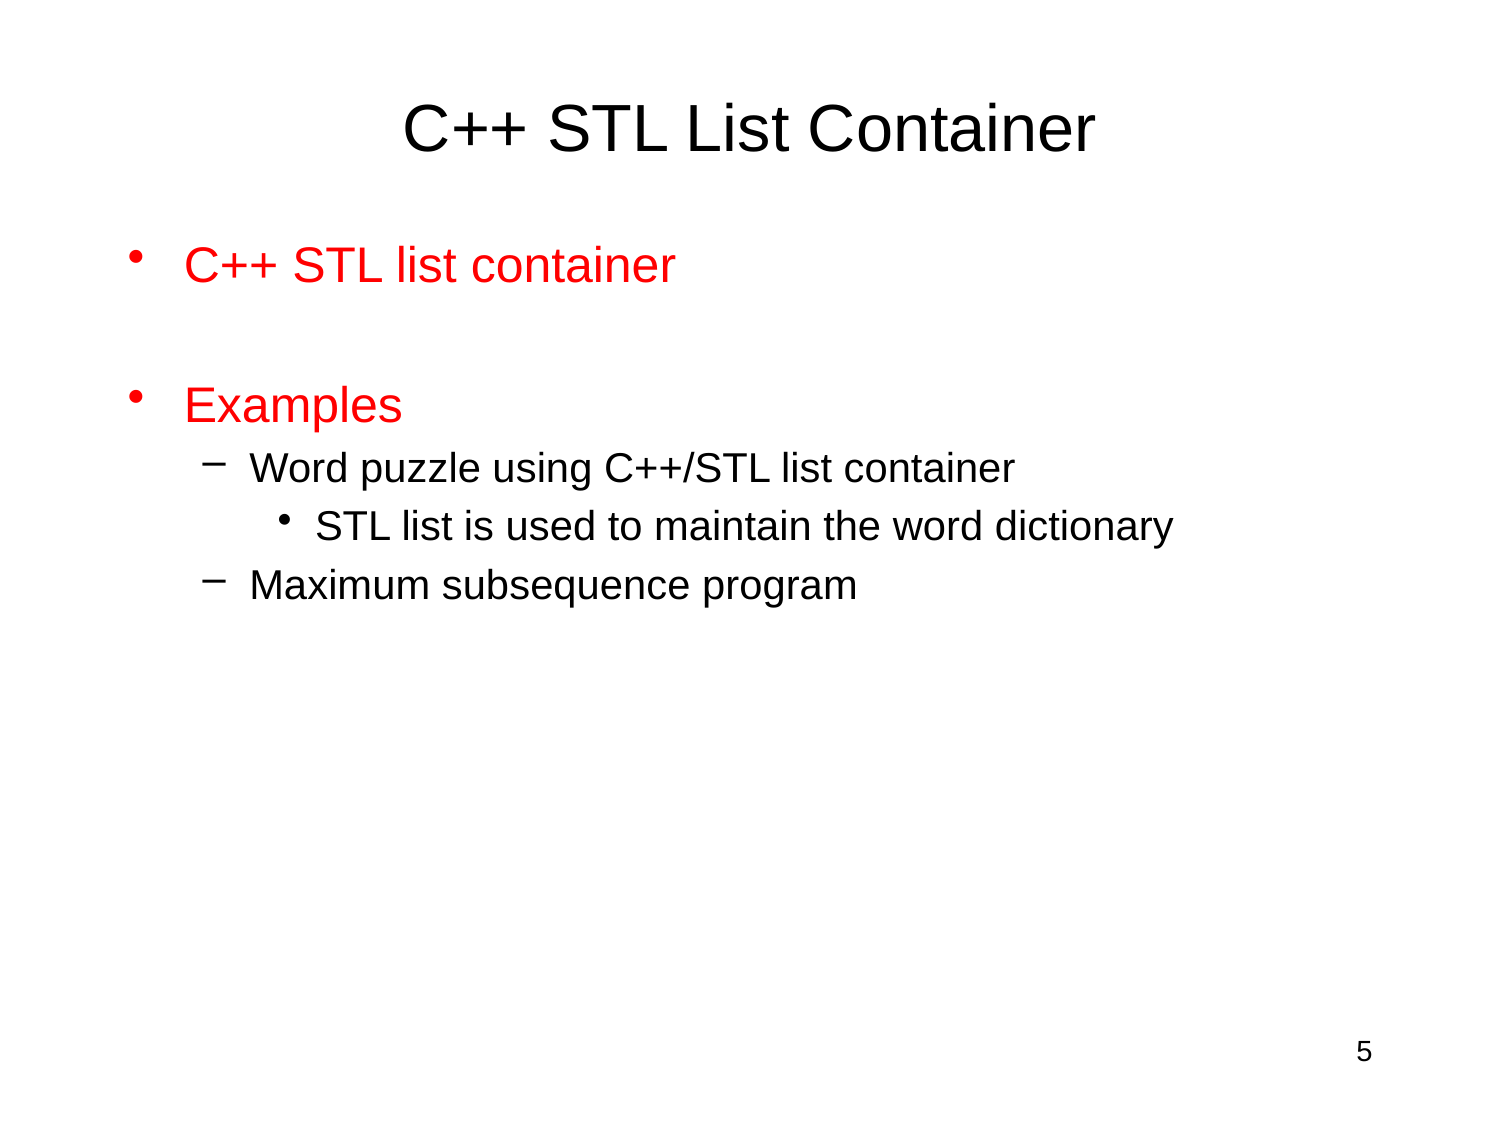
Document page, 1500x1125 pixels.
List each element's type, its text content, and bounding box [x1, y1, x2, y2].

slide_number 5 [1074, 1024, 1388, 1101]
title C++ STL List Container [112, 62, 1388, 188]
list C++ STL list container Examples Word puzzle using C++/STL list container STL list is used to maintain the word dictionary Maximum subsequence program [112, 224, 1388, 1001]
